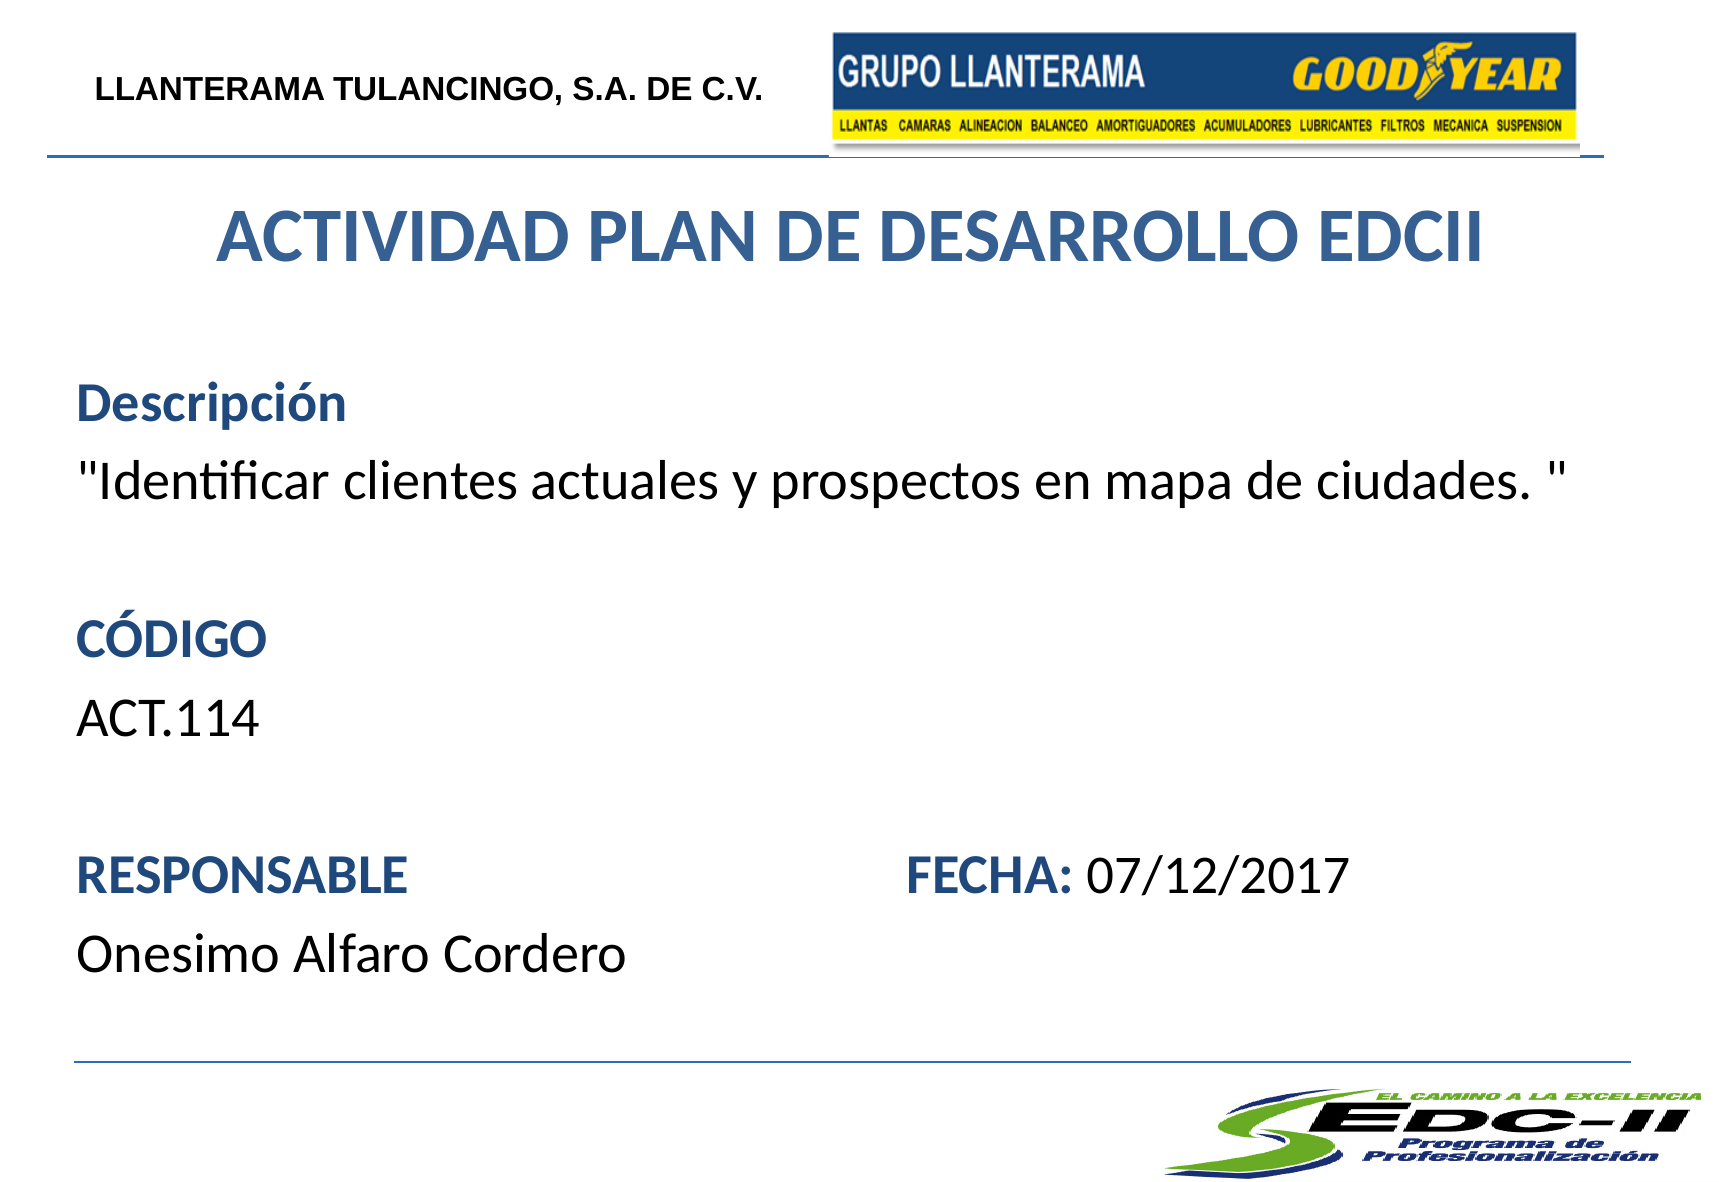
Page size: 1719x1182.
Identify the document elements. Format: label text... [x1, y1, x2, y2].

title ACTIVIDAD PLAN DE DESARROLLO EDCII [120, 170, 1582, 222]
picture [1149, 1081, 1719, 1182]
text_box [0, 31, 1581, 157]
subtitle Descripción "Identificar clientes actuales y prospectos en mapa de ciudades. " CÓDIGO ACT.114 RESPONSABLE FECHA: 07/12/2017 Onesimo Alfaro Cordero [60, 356, 1631, 1046]
